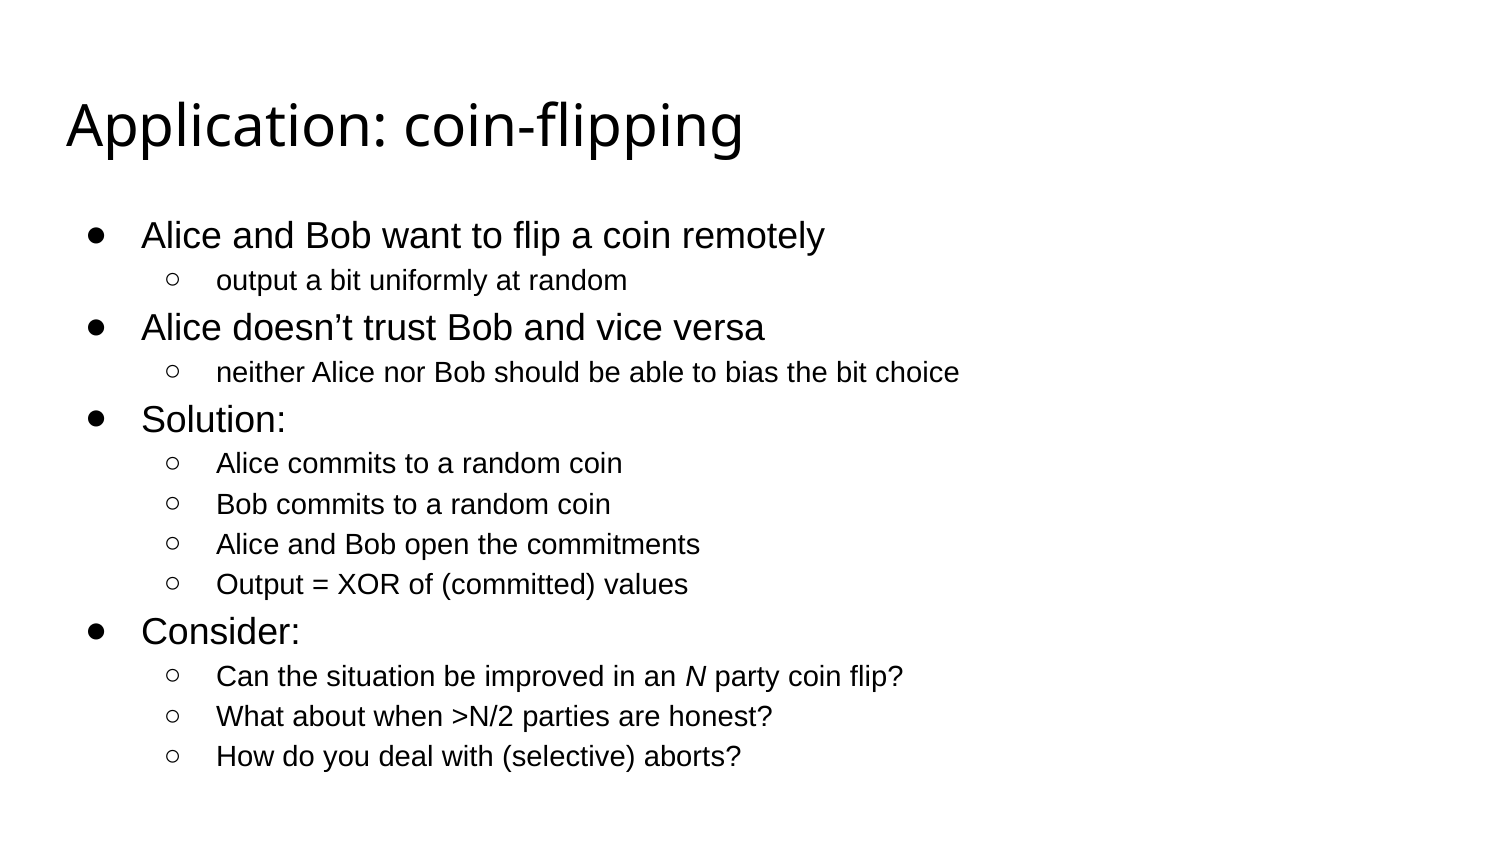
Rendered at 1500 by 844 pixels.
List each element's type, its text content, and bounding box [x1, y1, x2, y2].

title Application: coin-flipping [51, 72, 1449, 167]
list Alice and Bob want to flip a coin remotely output a bit uniformly at random Alice doesn’t trust Bob and vice versa neither Alice nor Bob should be able to bias the bit choice Solution: Alice commits to a random coin Bob commits to a random coin Alice and Bob open the commitments Output = XOR of (committed) values Consider: Can the situation be improved in an N party coin flip? What about when >N/2 parties are honest? How do you deal with (selective) aborts? [51, 189, 1449, 750]
